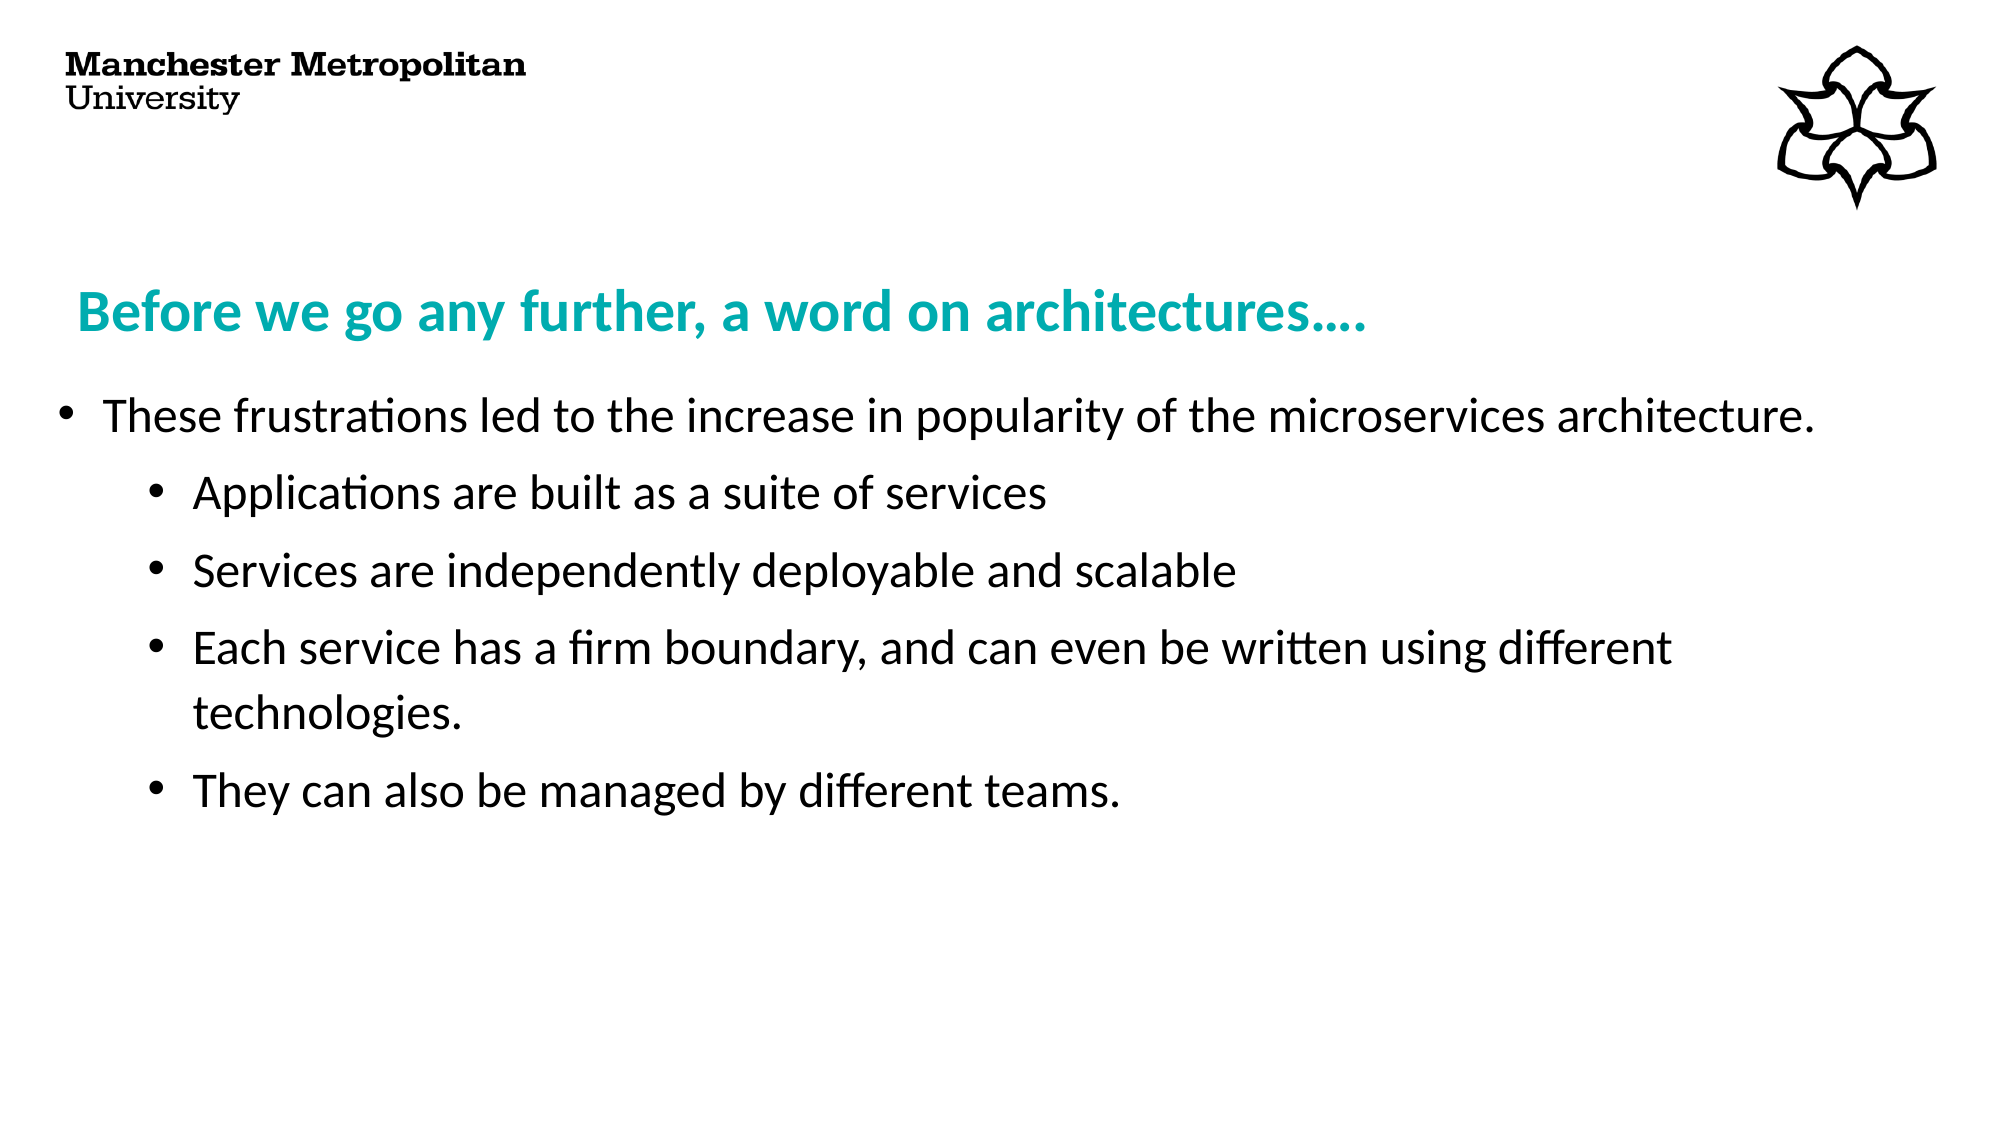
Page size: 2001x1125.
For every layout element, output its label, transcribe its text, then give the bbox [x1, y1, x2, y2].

list These frustrations led to the increase in popularity of the microservices architecture. Applications are built as a suite of services Services are independently deployable and scalable Each service has a firm boundary, and can even be written using different technologies. They can also be managed by different teams. [42, 369, 1924, 978]
picture [1765, 34, 1948, 221]
picture [55, 42, 536, 124]
title Before we go any further, a word on architectures…. [62, 270, 1788, 353]
